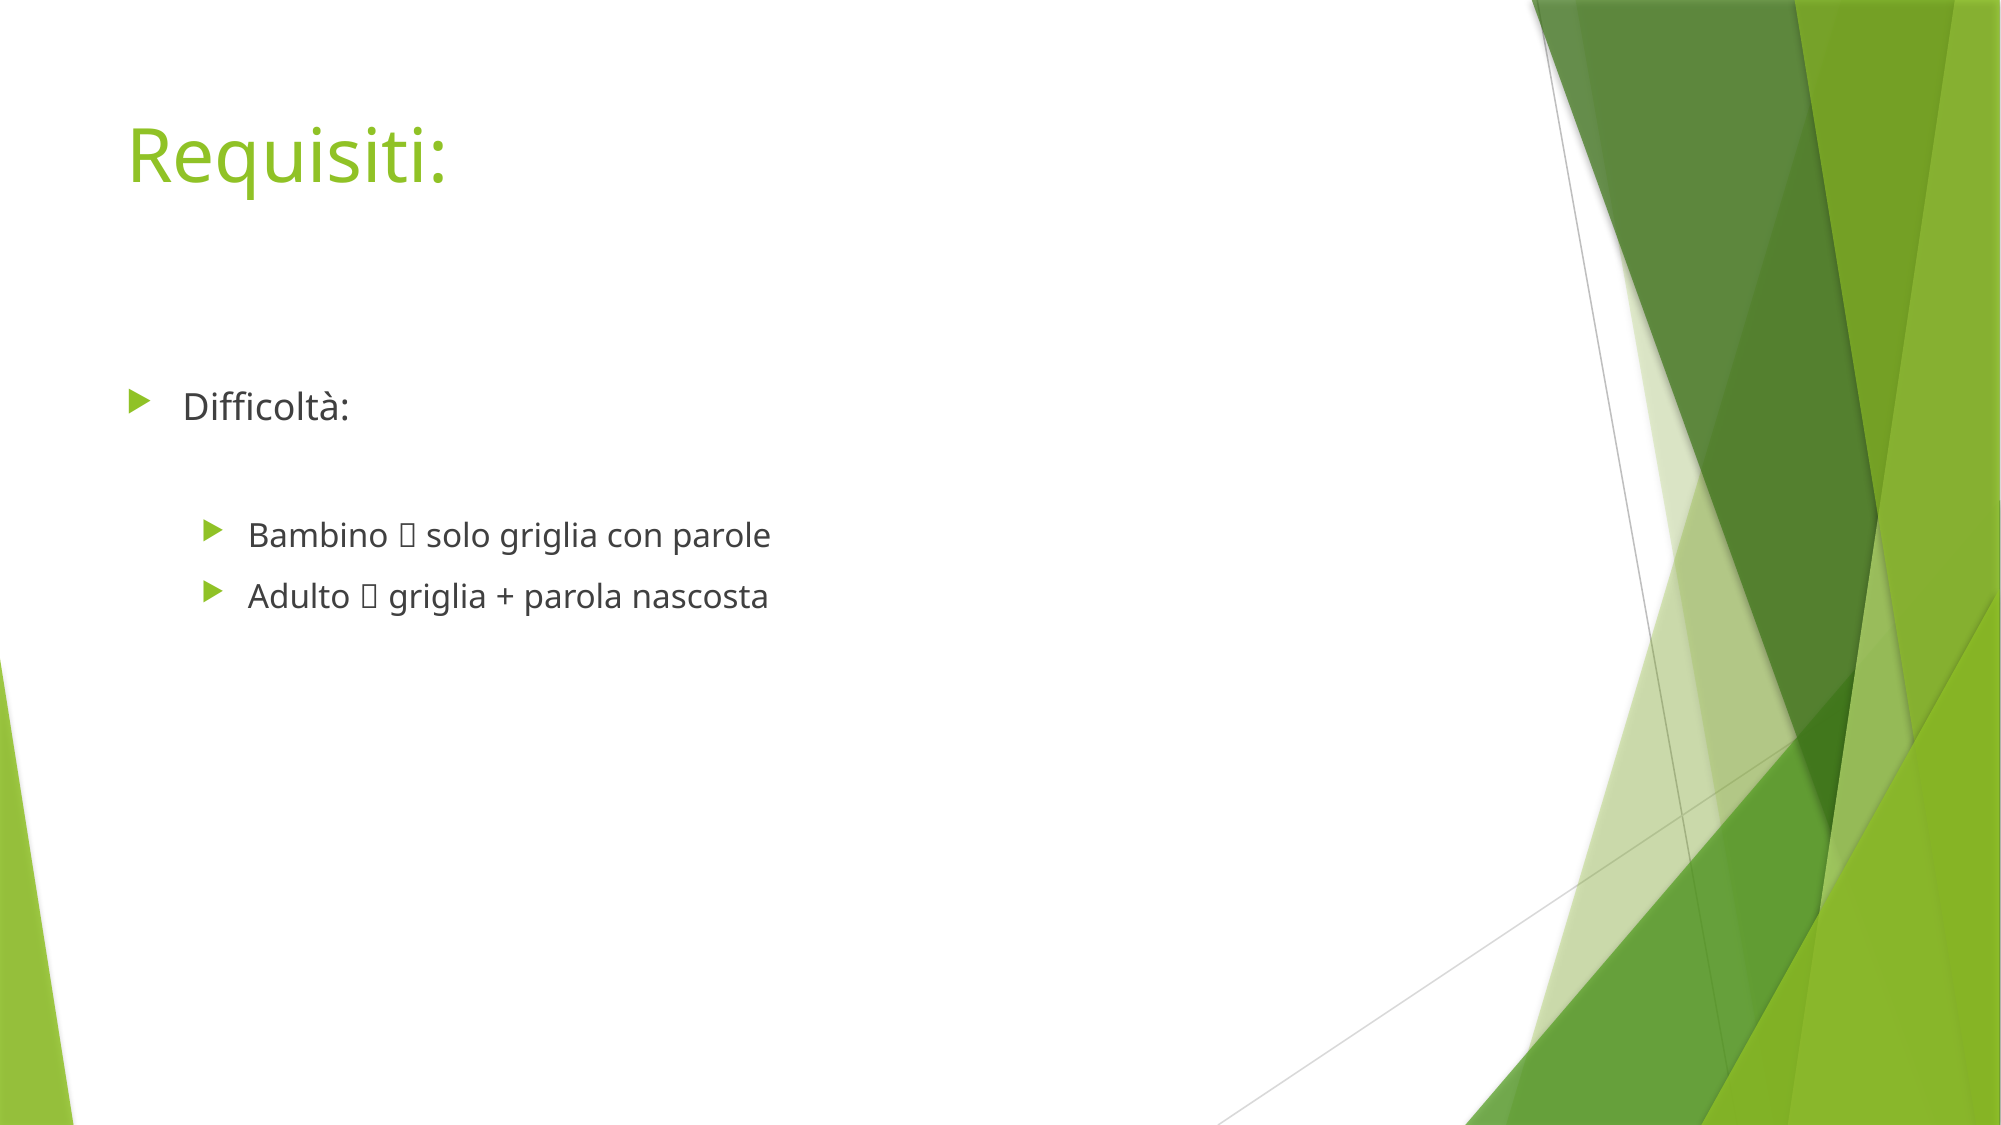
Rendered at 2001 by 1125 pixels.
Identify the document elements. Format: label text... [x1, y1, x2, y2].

list Difficoltà: Bambino  solo griglia con parole Adulto  griglia + parola nascosta [111, 375, 1175, 734]
title Requisiti: [111, 99, 1522, 317]
